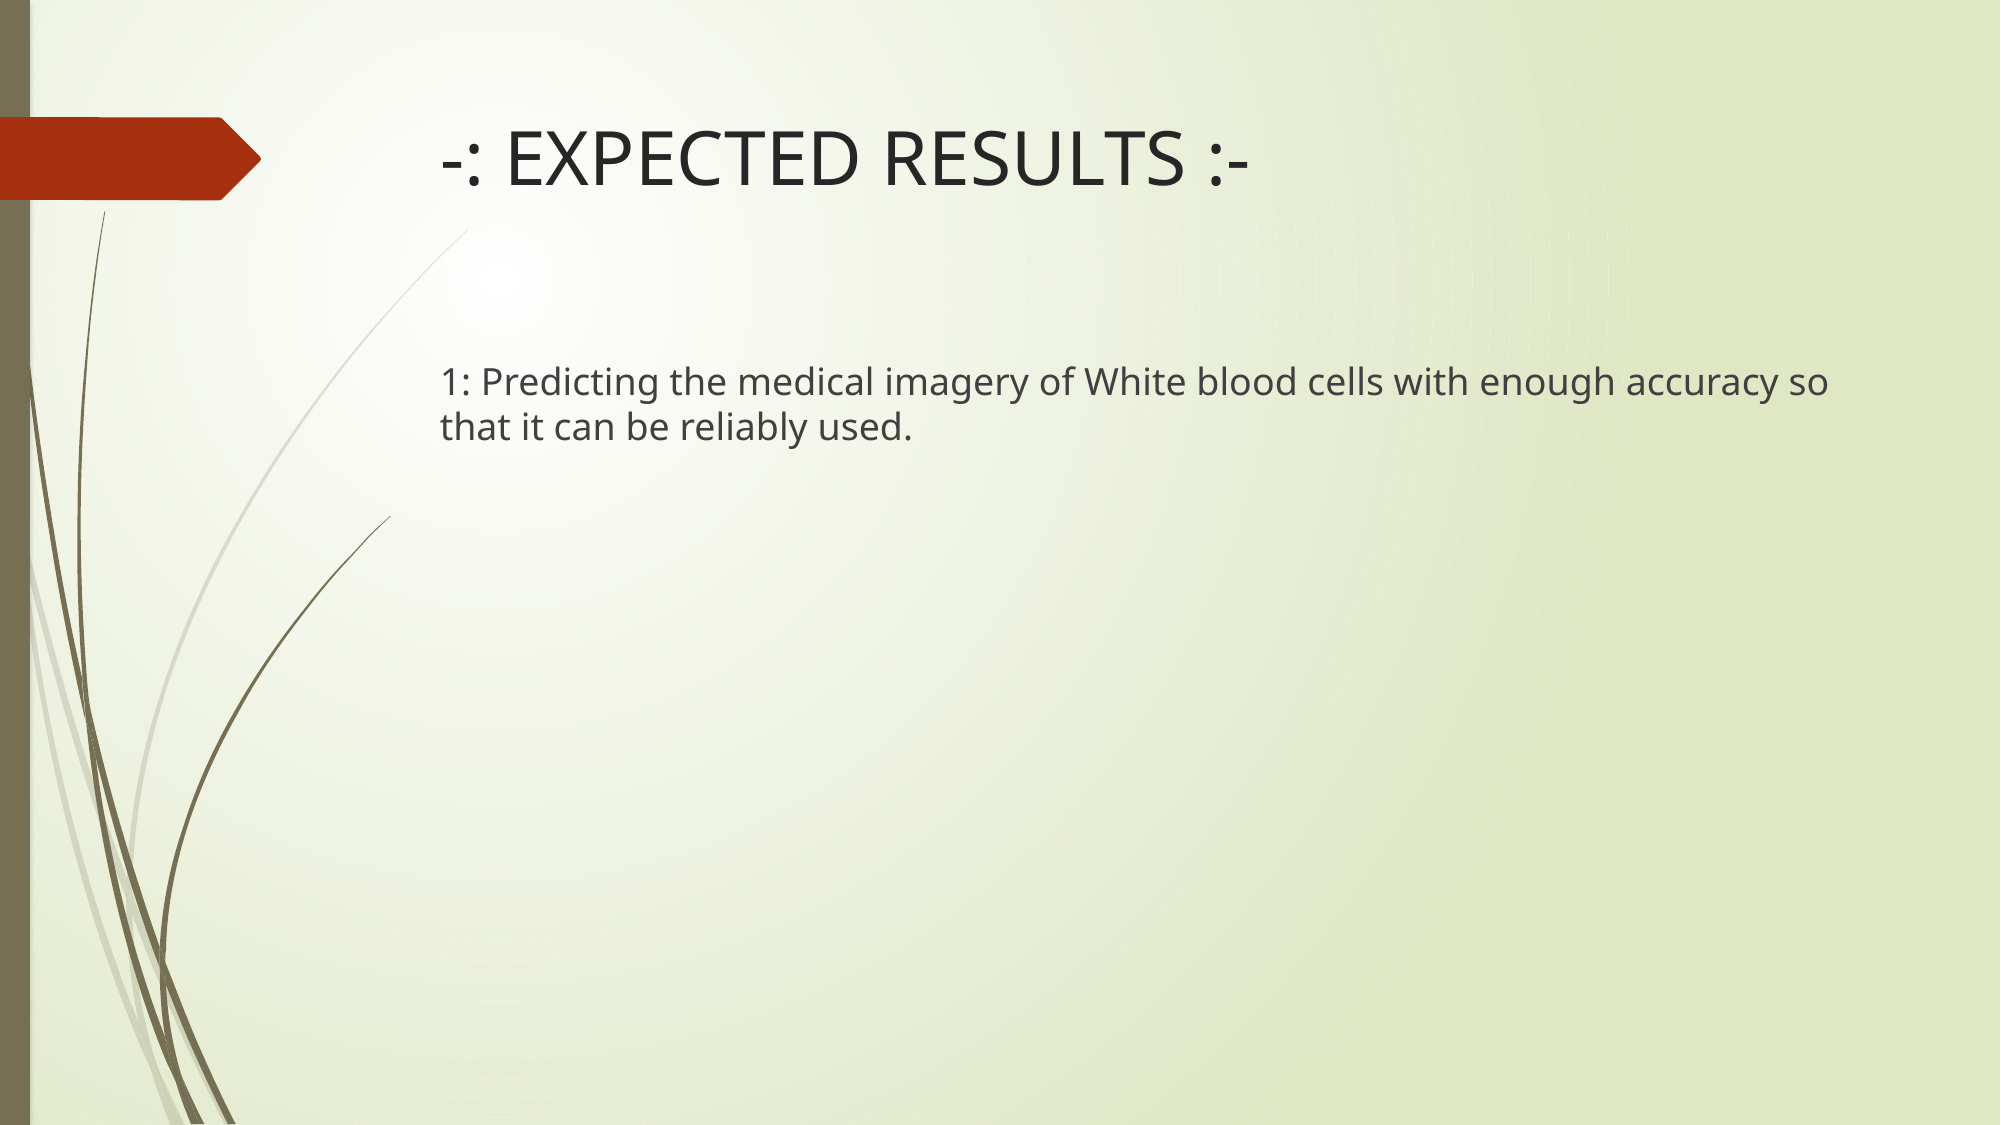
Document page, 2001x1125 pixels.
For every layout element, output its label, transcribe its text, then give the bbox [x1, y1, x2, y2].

list 1: Predicting the medical imagery of White blood cells with enough accuracy so that it can be reliably used. [424, 350, 1888, 970]
title -: EXPECTED RESULTS :- [425, 102, 1888, 313]
